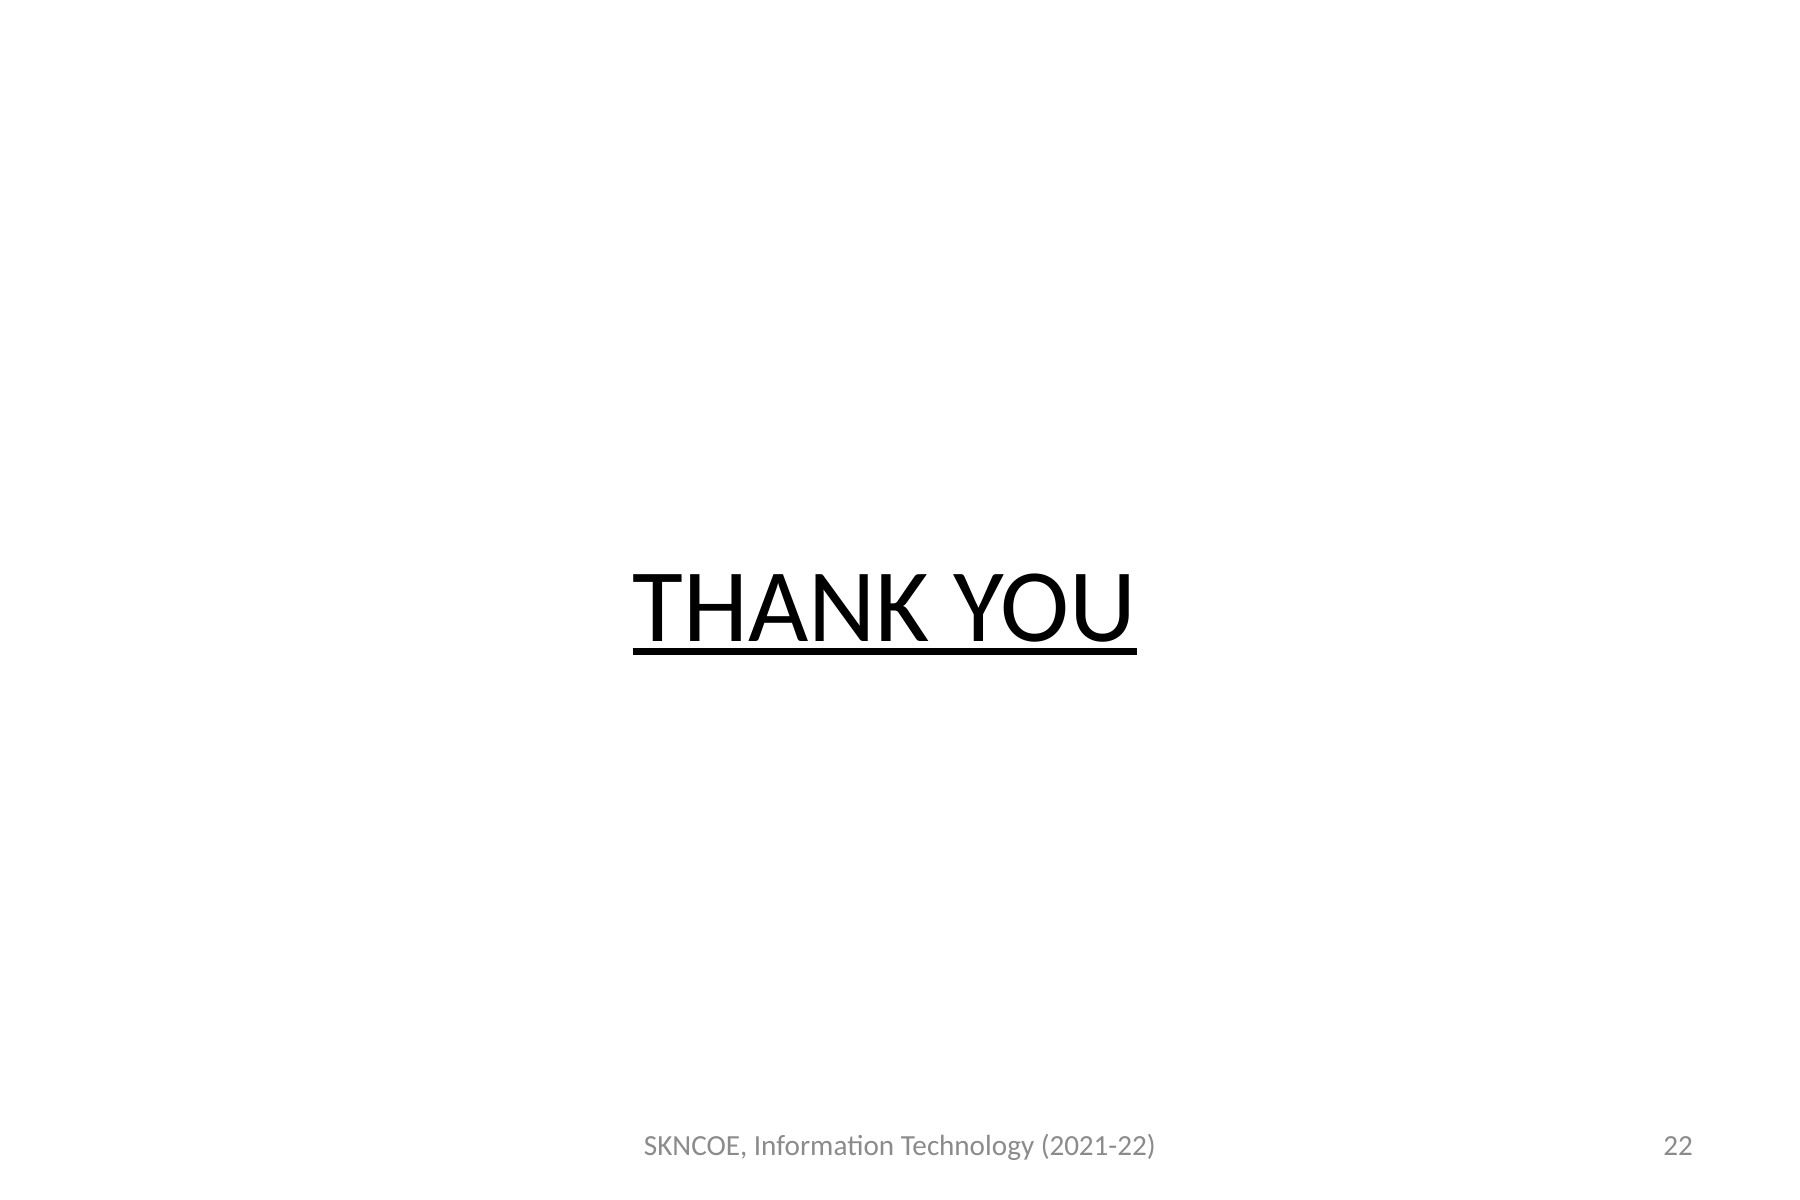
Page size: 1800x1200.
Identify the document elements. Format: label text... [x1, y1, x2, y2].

slide_number 22 [1290, 1112, 1710, 1177]
footer SKNCOE, Information Technology (2021-22) [615, 1112, 1185, 1177]
title THANK YOU [75, 500, 1695, 700]
